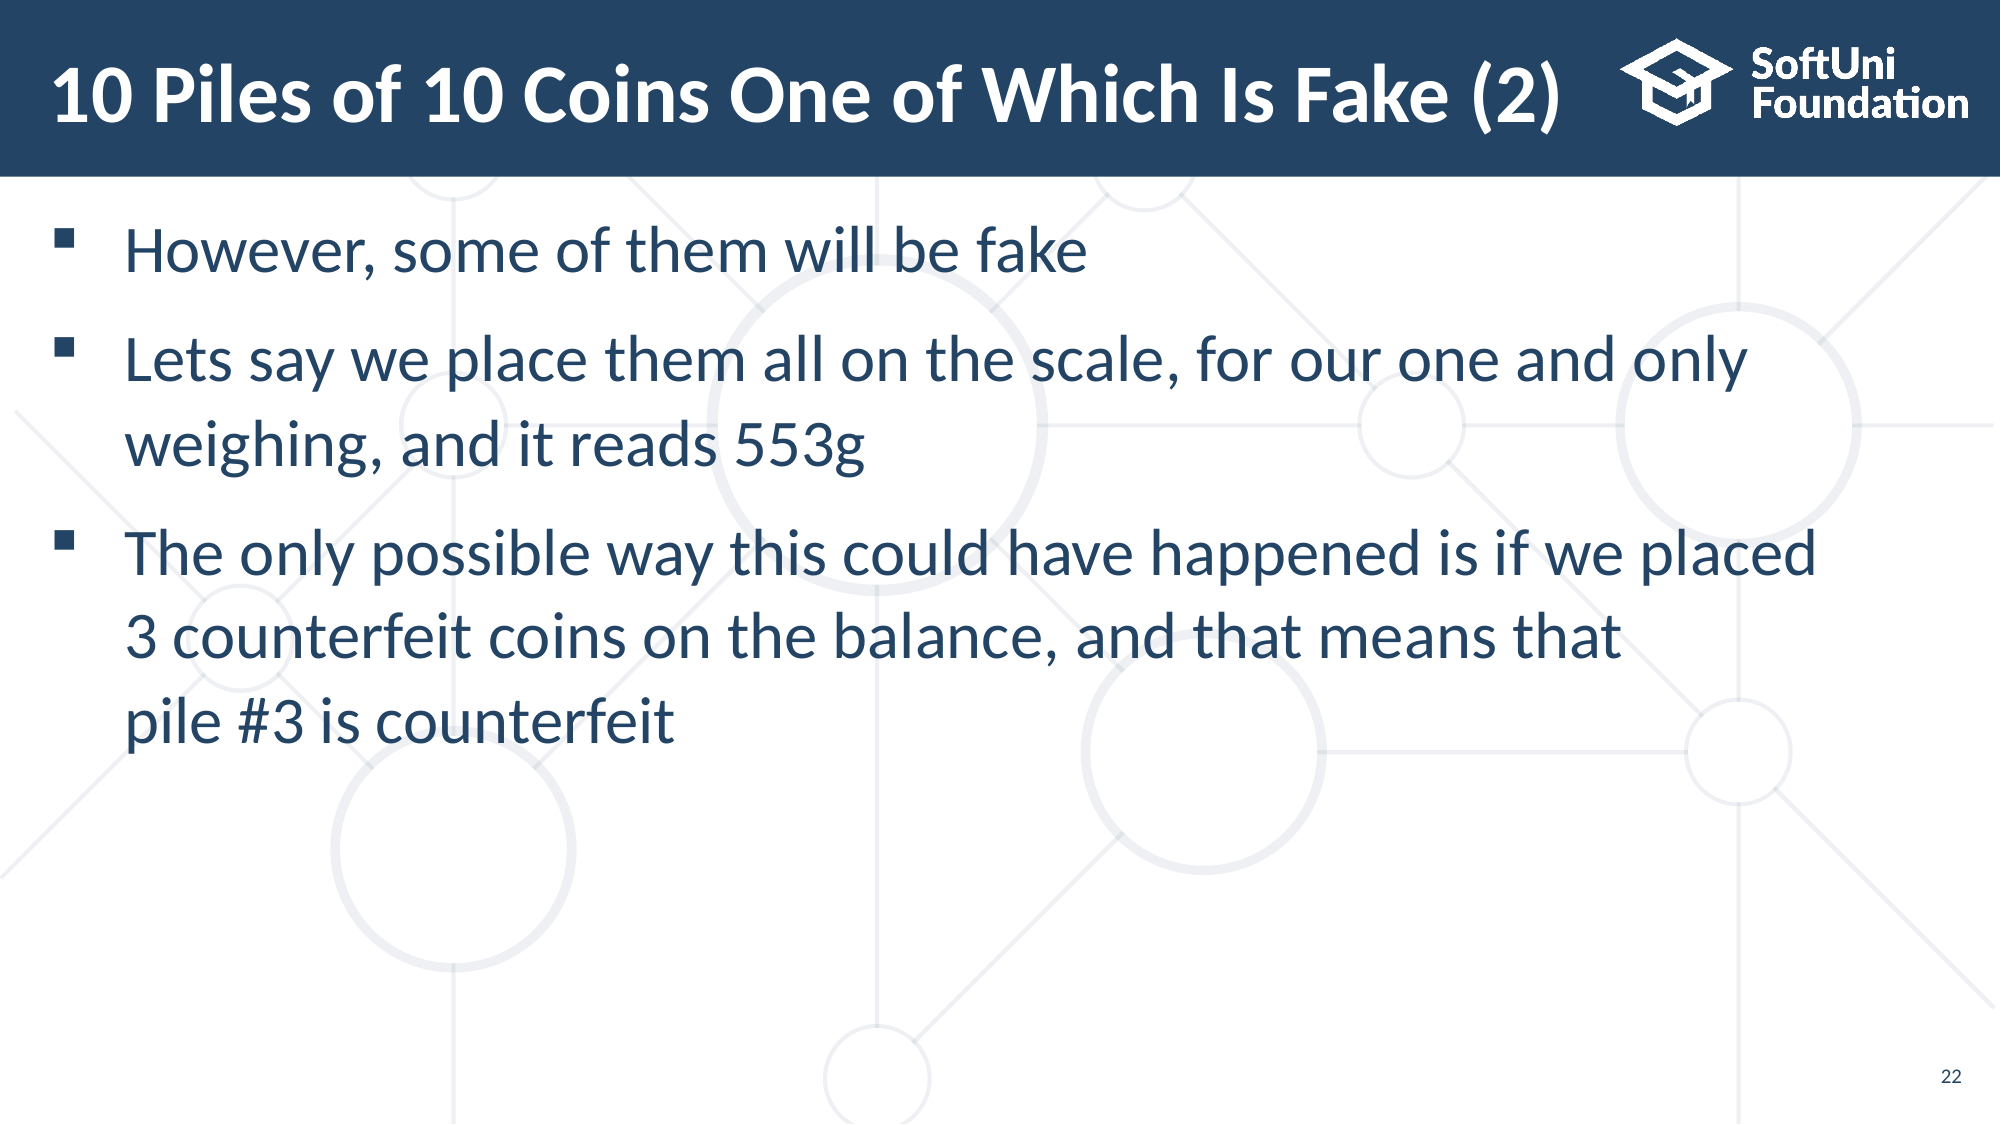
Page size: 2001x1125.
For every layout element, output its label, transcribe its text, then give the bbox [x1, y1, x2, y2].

slide_number 22 [1897, 1049, 1968, 1101]
picture [1619, 38, 1968, 126]
title 10 Piles of 10 Coins One of Which Is Fake (2) [31, 16, 1591, 162]
list However, some of them will be fake Lets say we place them all on the scale, for our one and only weighing, and it reads 553g The only possible way this could have happened is if we placed 3 counterfeit coins on the balance, and that means that pile #3 is counterfeit [31, 196, 1969, 1025]
